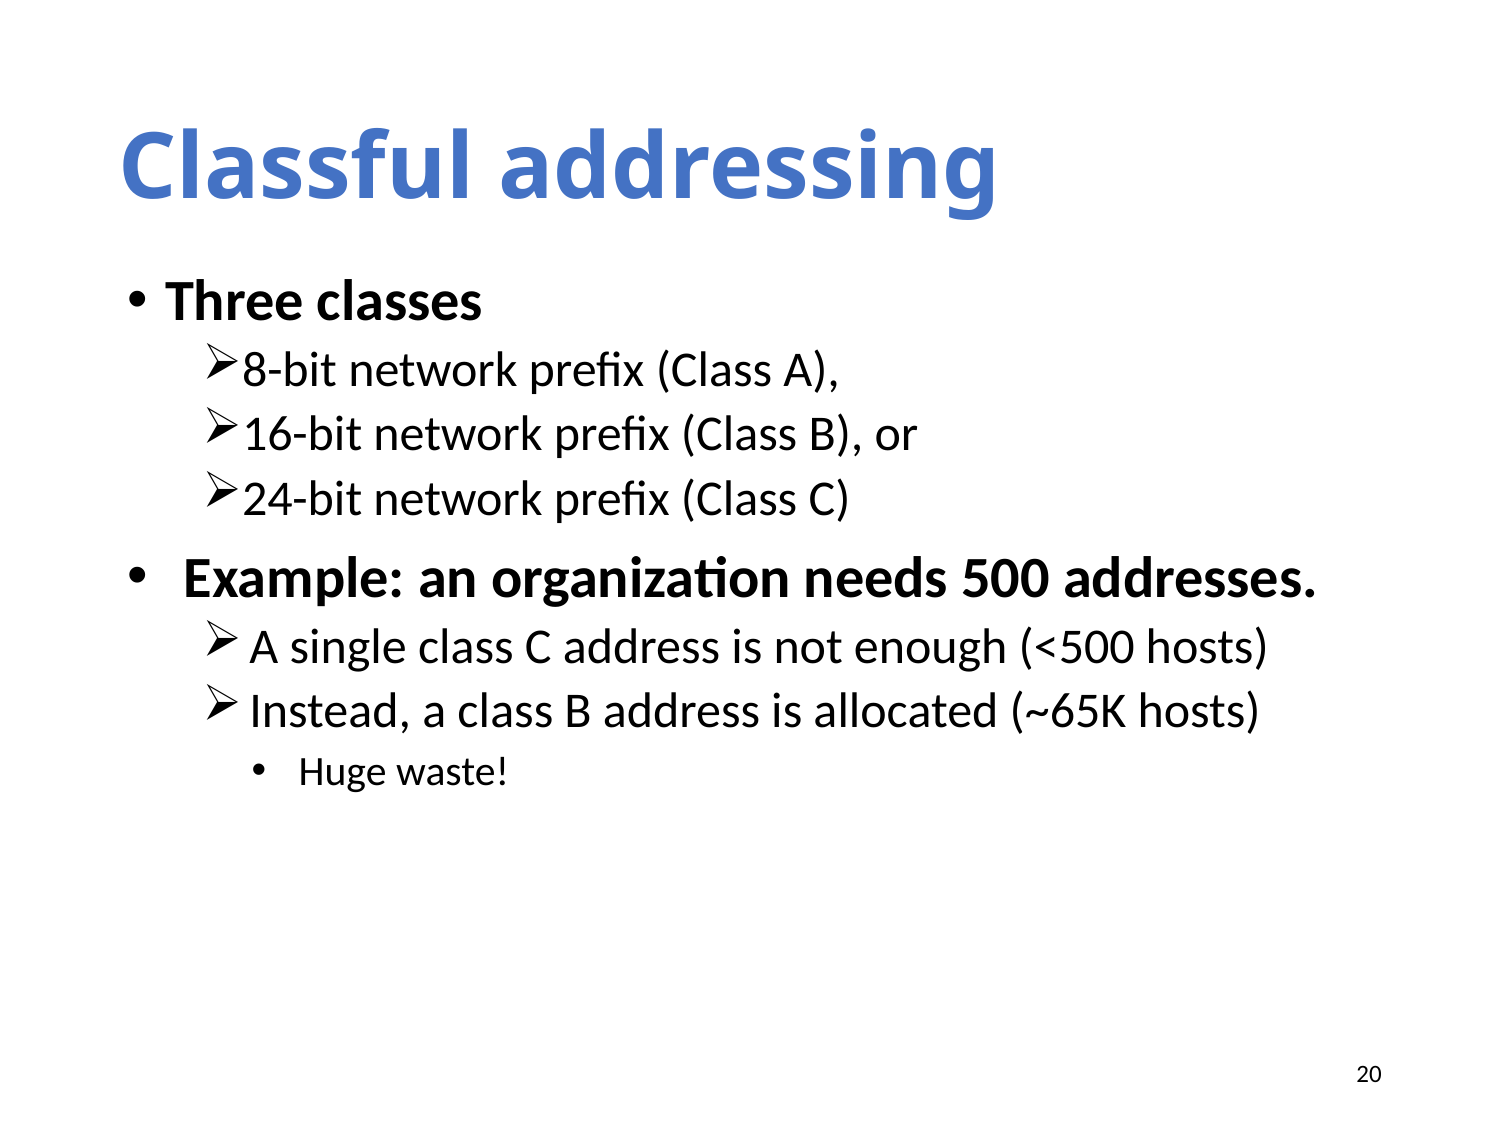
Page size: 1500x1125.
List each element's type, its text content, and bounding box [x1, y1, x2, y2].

title Classful addressing [103, 59, 1397, 278]
list Three classes 8-bit network prefix (Class A), 16-bit network prefix (Class B), or 24-bit network prefix (Class C) Example: an organization needs 500 addresses. A single class C address is not enough (<500 hosts) Instead, a class B address is allocated (~65K hosts) Huge waste! [112, 262, 1425, 988]
slide_number 20 [1059, 1042, 1397, 1103]
